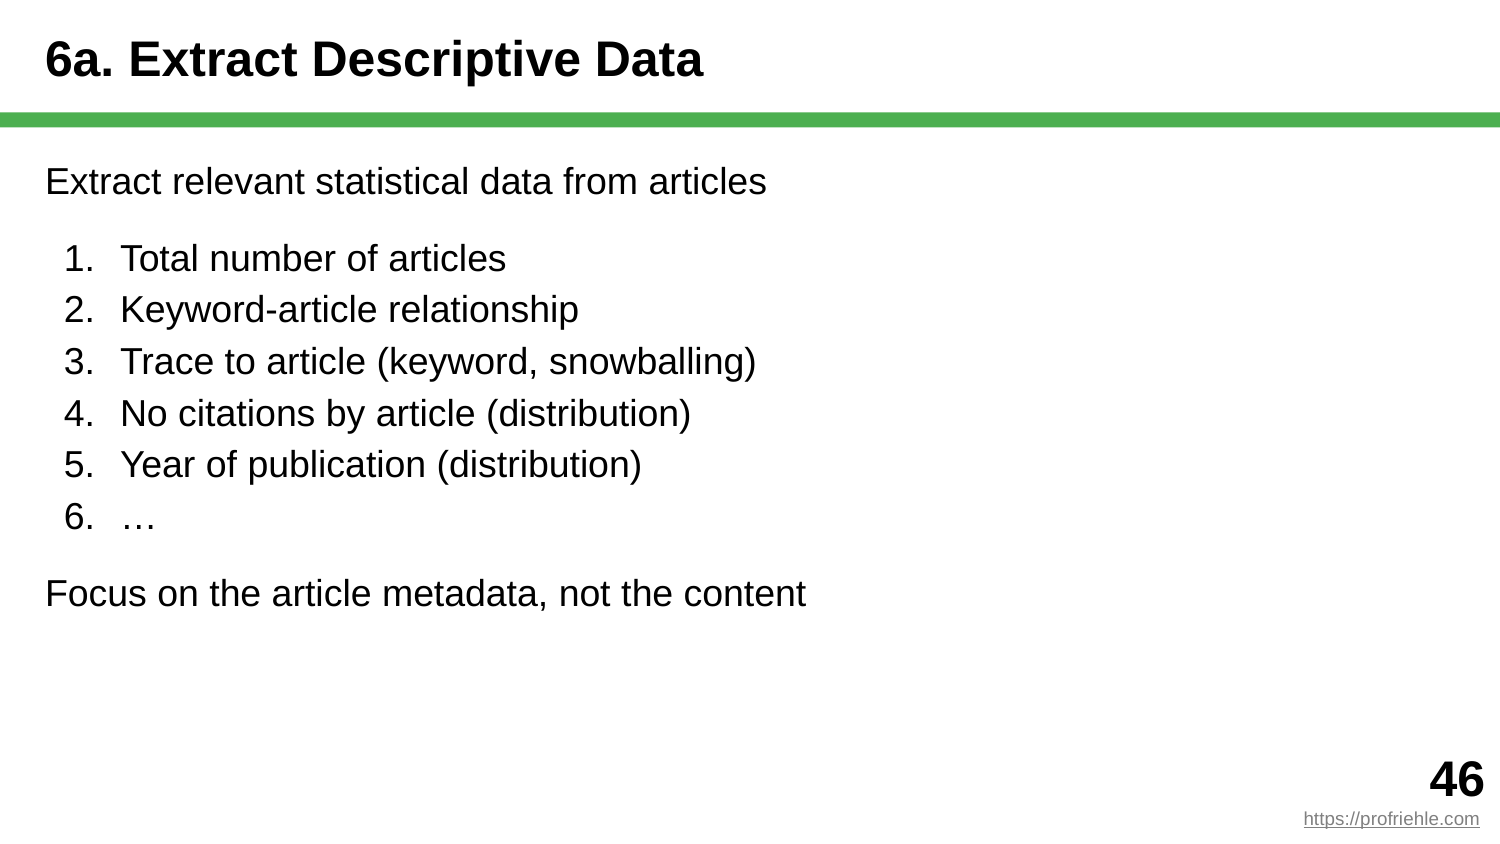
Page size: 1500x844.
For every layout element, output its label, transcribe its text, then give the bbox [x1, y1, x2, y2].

title 6a. Extract Descriptive Data [0, 0, 1500, 113]
slide_number ‹#› https://profriehle.com [1200, 724, 1500, 844]
list Extract relevant statistical data from articles Total number of articles Keyword-article relationship Trace to article (keyword, snowballing) No citations by article (distribution) Year of publication (distribution) … Focus on the article metadata, not the content [45, 150, 1455, 825]
